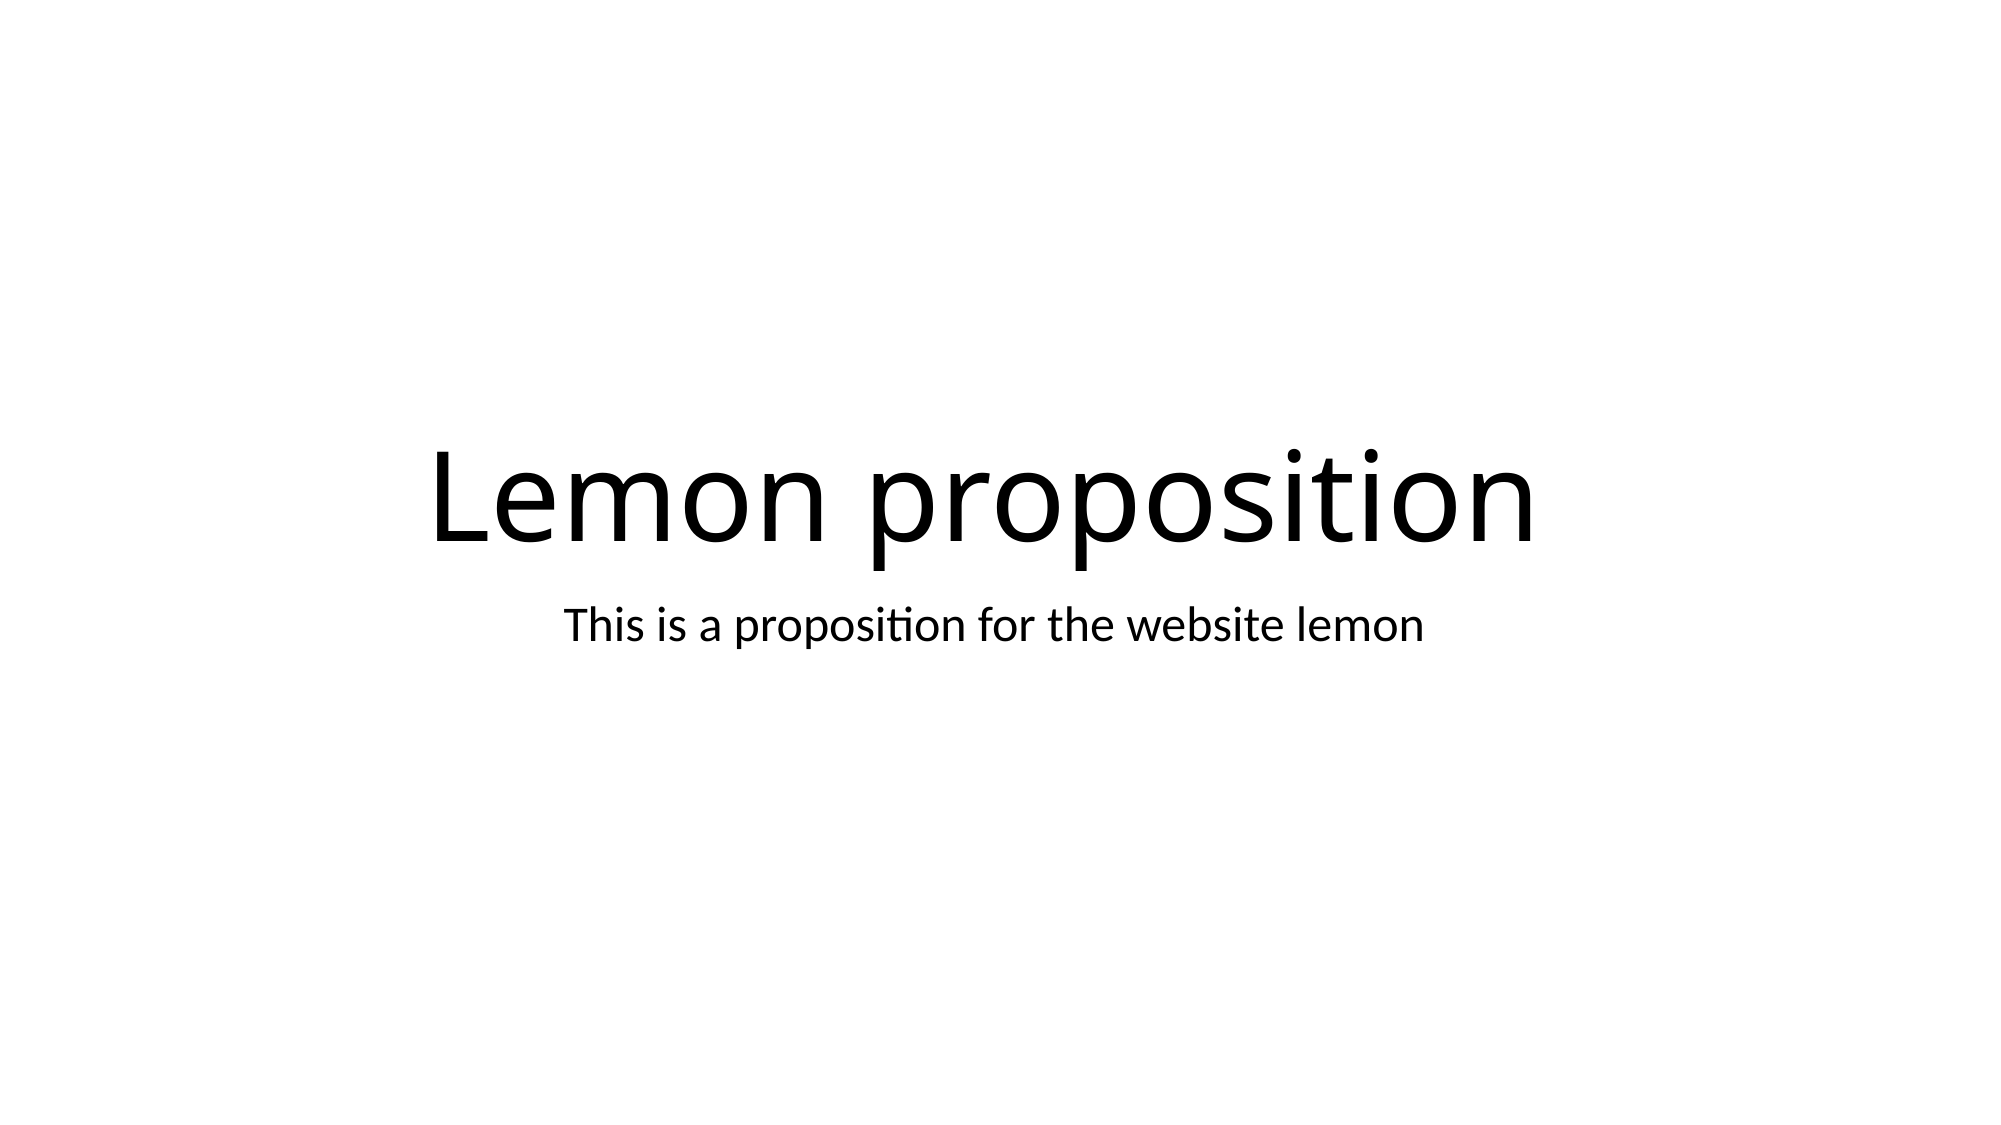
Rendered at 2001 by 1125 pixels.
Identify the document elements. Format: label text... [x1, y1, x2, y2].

subtitle This is a proposition for the website lemon [249, 590, 1750, 863]
title Lemon proposition [249, 184, 1750, 576]
